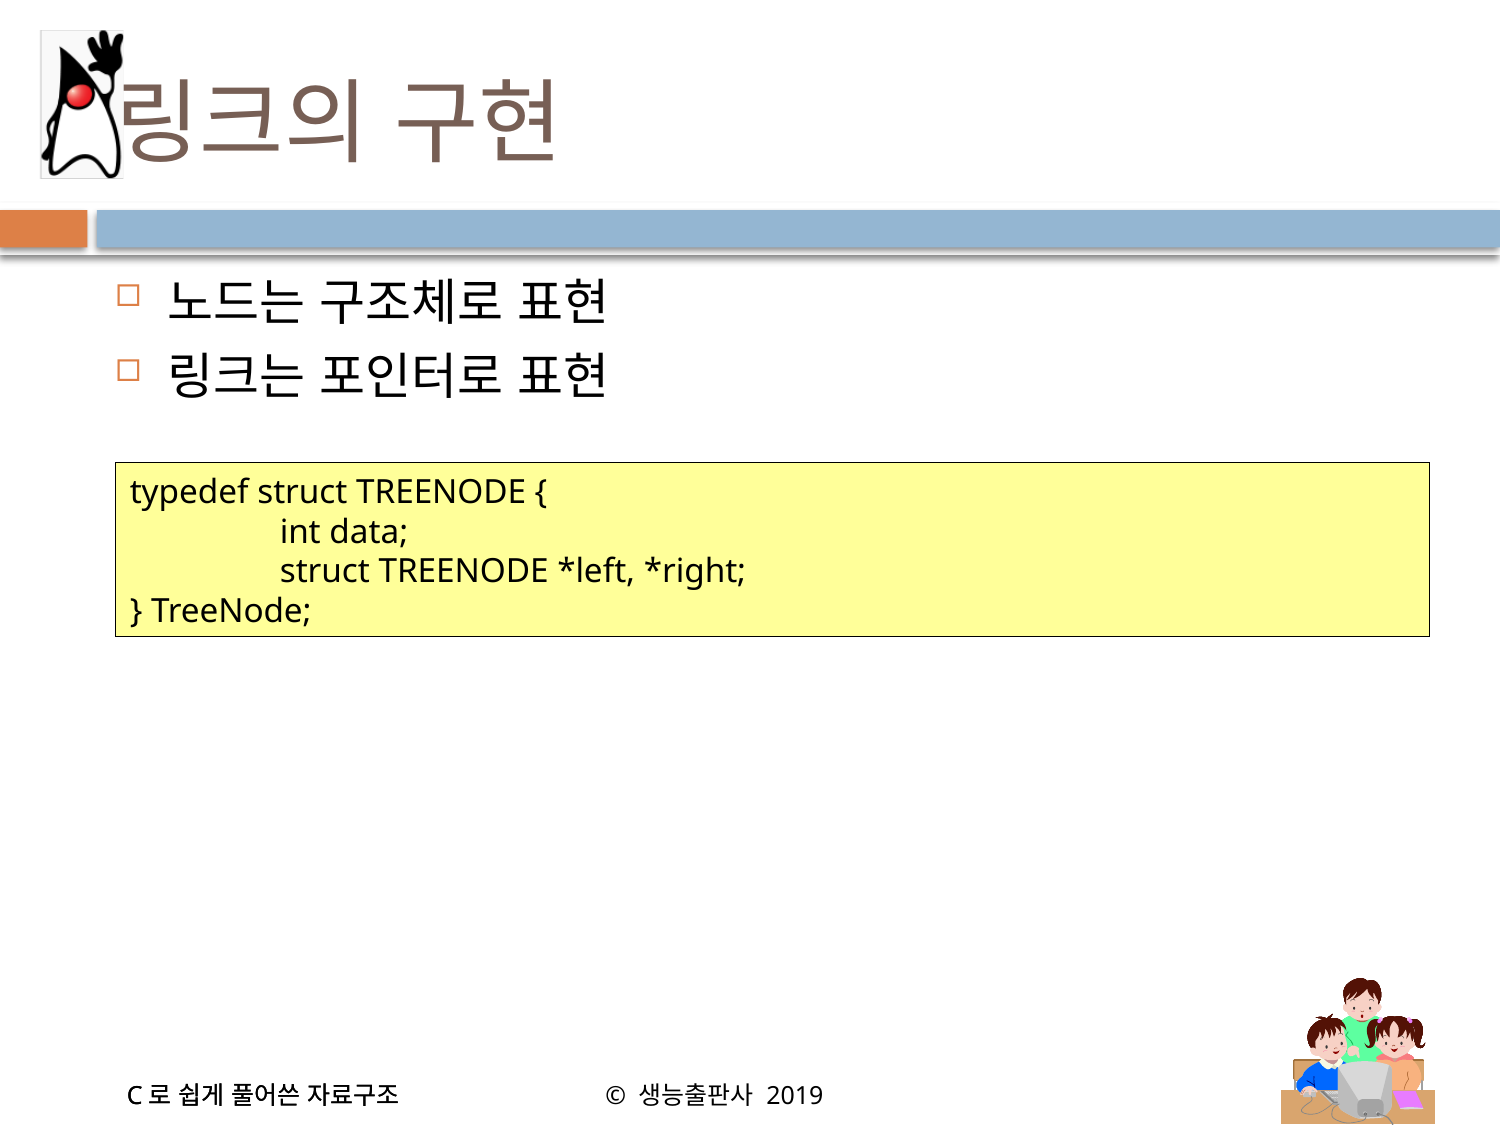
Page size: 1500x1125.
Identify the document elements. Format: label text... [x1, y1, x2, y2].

picture [39, 30, 124, 179]
text_box typedef struct TREENODE { int data; struct TREENODE *left, *right; } TreeNode; [115, 462, 1430, 637]
list 노드는 구조체로 표현 링크는 포인터로 표현 [100, 262, 1438, 1000]
title 링크의 구현 [100, 37, 1438, 200]
